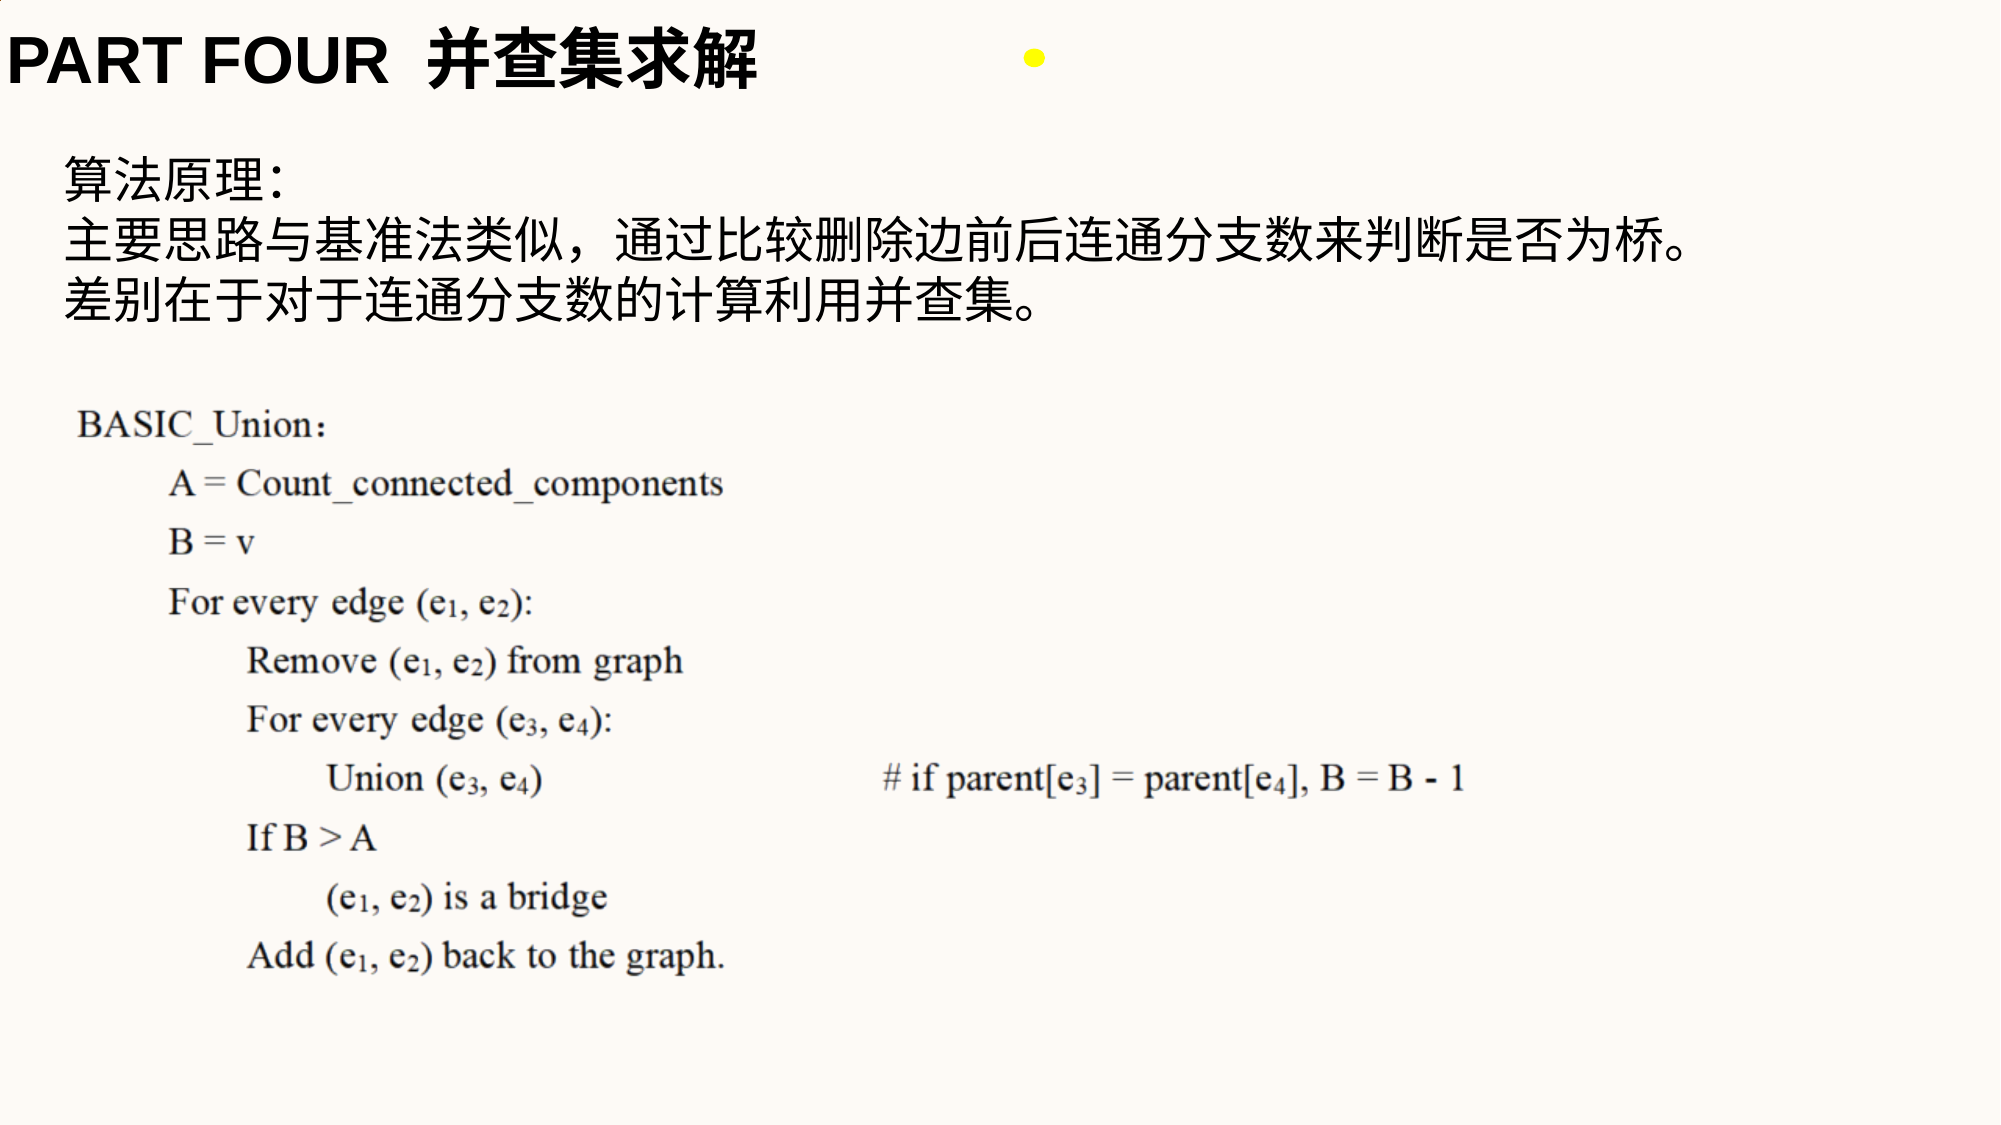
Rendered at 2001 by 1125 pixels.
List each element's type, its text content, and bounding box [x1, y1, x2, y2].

text_box 算法原理： 主要思路与基准法类似，通过比较删除边前后连通分支数来判断是否为桥。 差别在于对于连通分支数的计算利用并查集。 [49, 140, 1970, 336]
text_box PART FOUR 并查集求解 [0, 9, 774, 105]
text_box [1022, 47, 1047, 69]
picture [59, 397, 1466, 1031]
